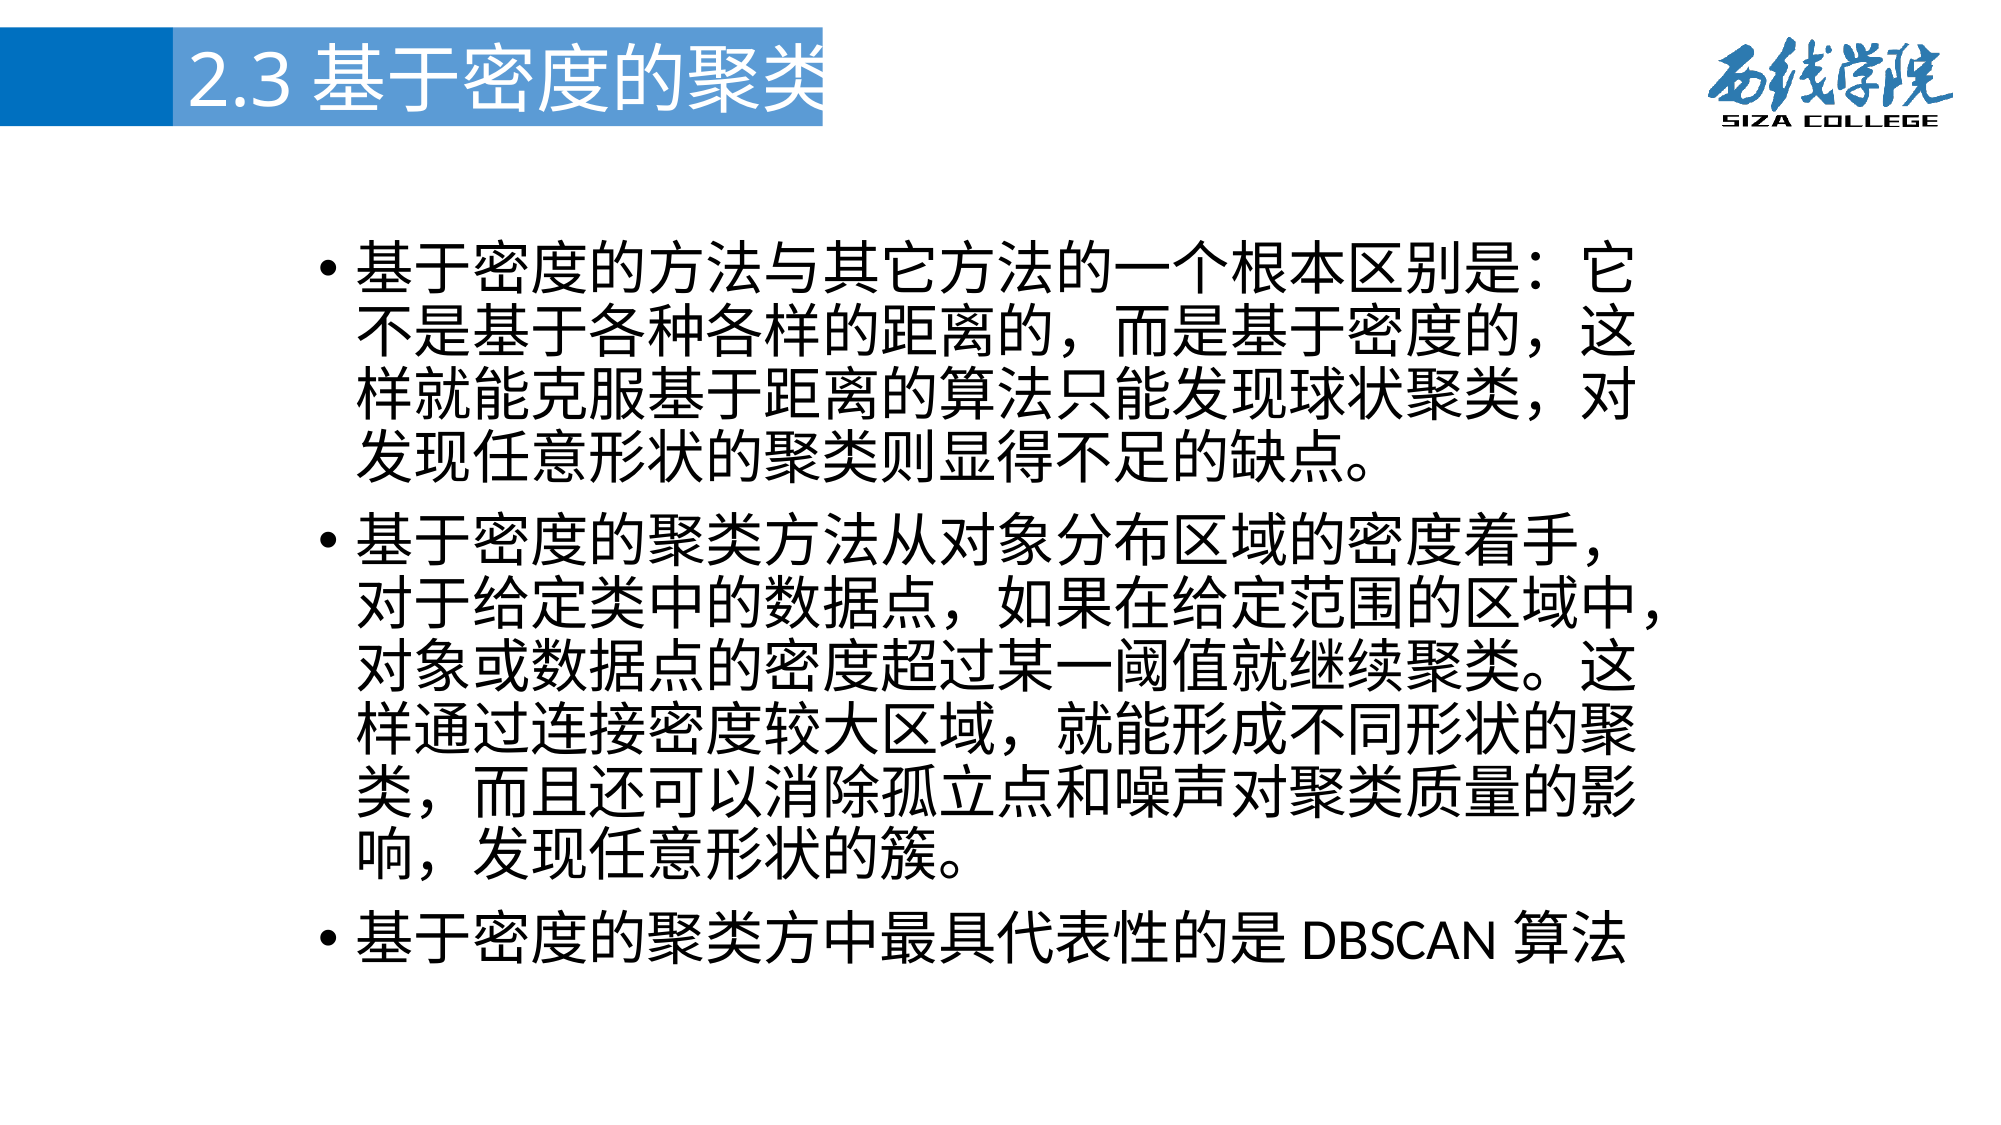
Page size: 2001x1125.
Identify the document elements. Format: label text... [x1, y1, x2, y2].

picture [1708, 37, 1953, 127]
list 基于密度的方法与其它方法的一个根本区别是：它不是基于各种各样的距离的，而是基于密度的，这样就能克服基于距离的算法只能发现球状聚类，对发现任意形状的聚类则显得不足的缺点。 基于密度的聚类方法从对象分布区域的密度着手，对于给定类中的数据点，如果在给定范围的区域中，对象或数据点的密度超过某一阈值就继续聚类。这样通过连接密度较大区域，就能形成不同形状的聚类，而且还可以消除孤立点和噪声对聚类质量的影响，发现任意形状的簇。 基于密度的聚类方中最具代表性的是DBSCAN算法 [303, 231, 1654, 1012]
title 2.3基于密度的聚类方法 [172, 34, 1260, 130]
